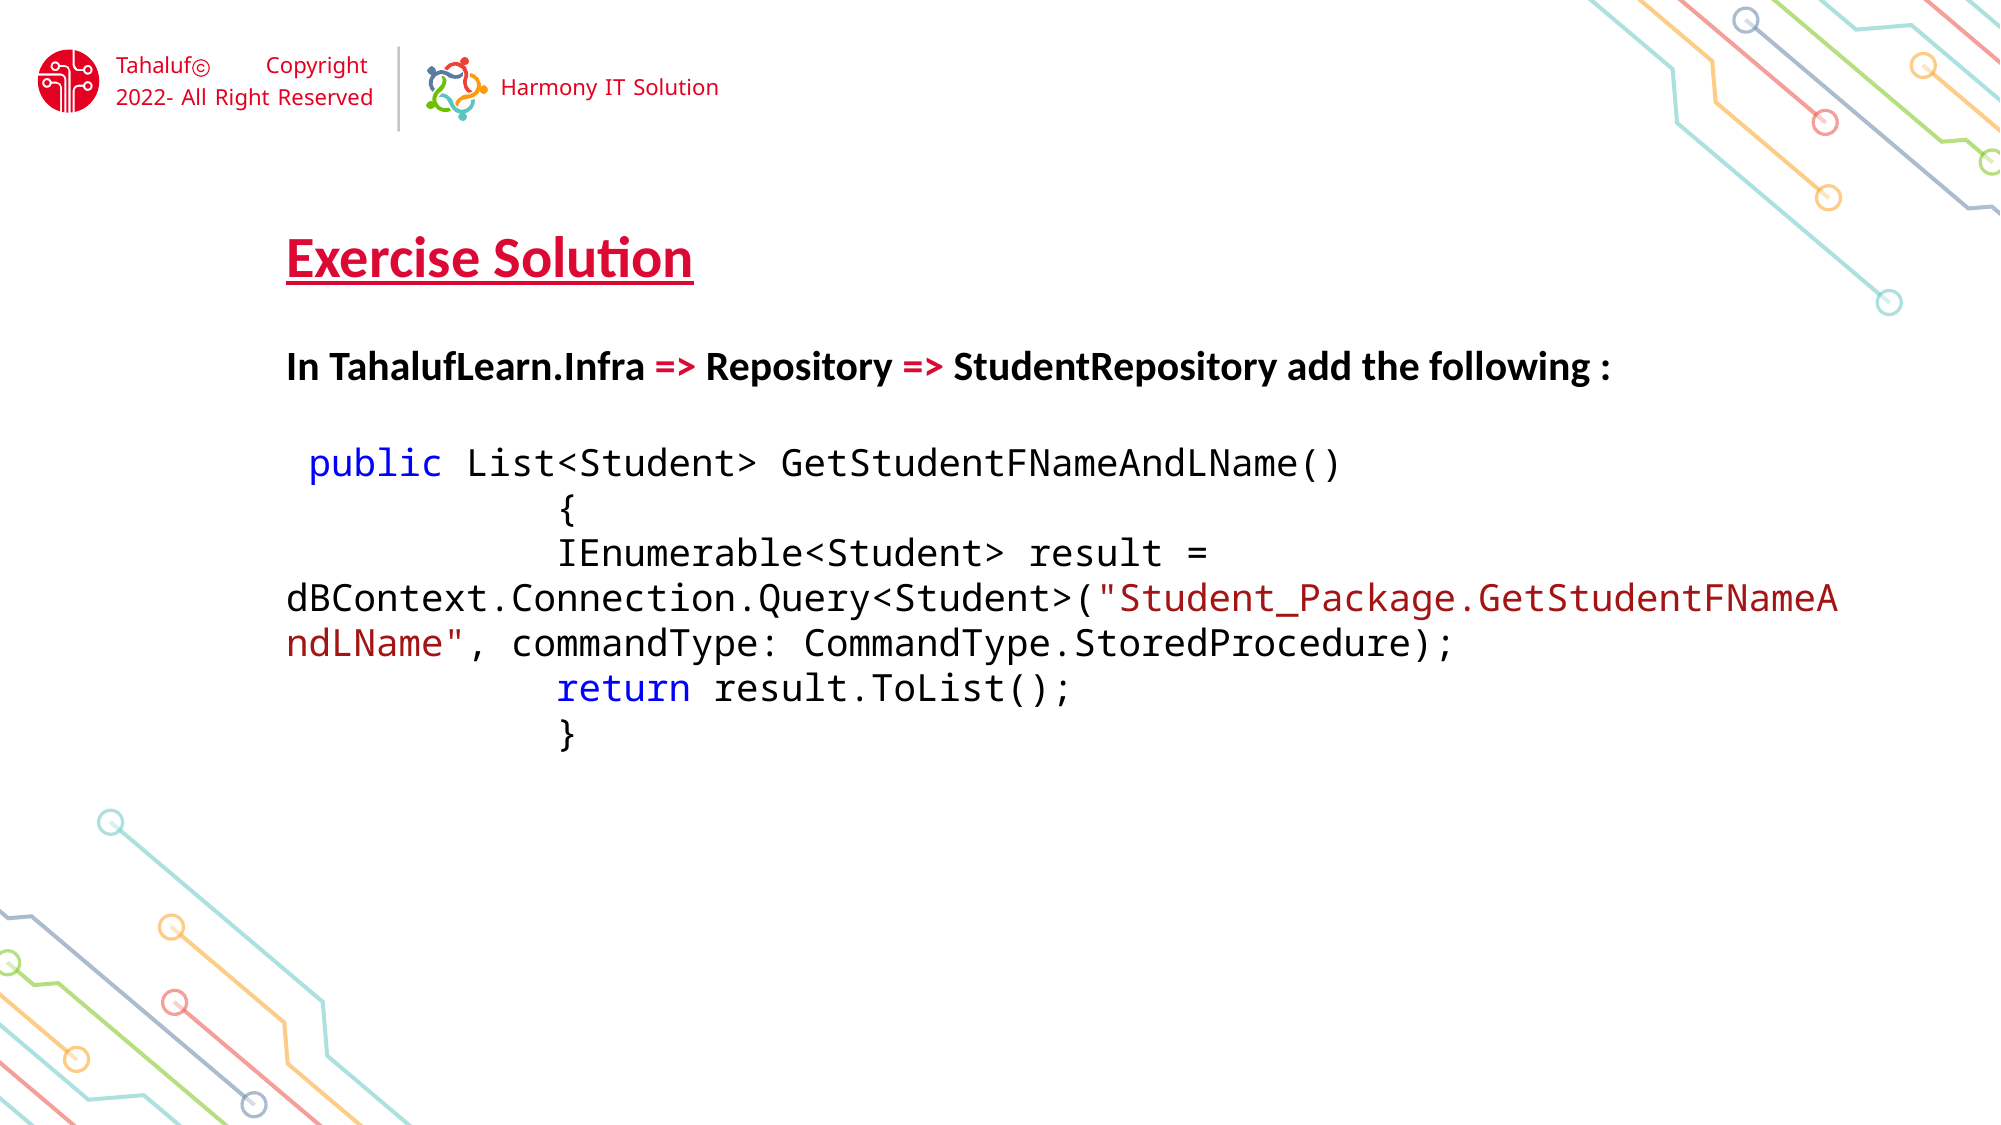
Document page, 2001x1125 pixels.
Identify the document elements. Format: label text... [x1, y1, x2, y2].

text_box [37, 49, 100, 113]
picture [192, 59, 210, 77]
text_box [426, 57, 488, 121]
text_box Exercise Solution In TahalufLearn.Infra => Repository => StudentRepository add the following : public List<Student> GetStudentFNameAndLName() { IEnumerable<Student> result = dBContext.Connection.Query<Student>("Student_Package.GetStudentFNameAndLName", commandType: CommandType.StoredProcedure); return result.ToList(); } [271, 211, 1854, 857]
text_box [1587, 0, 2000, 317]
text_box Tahaluf Copyright 2022- All Right Reserved [114, 45, 378, 110]
text_box Harmony IT Solution [499, 71, 733, 100]
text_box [0, 808, 413, 1125]
